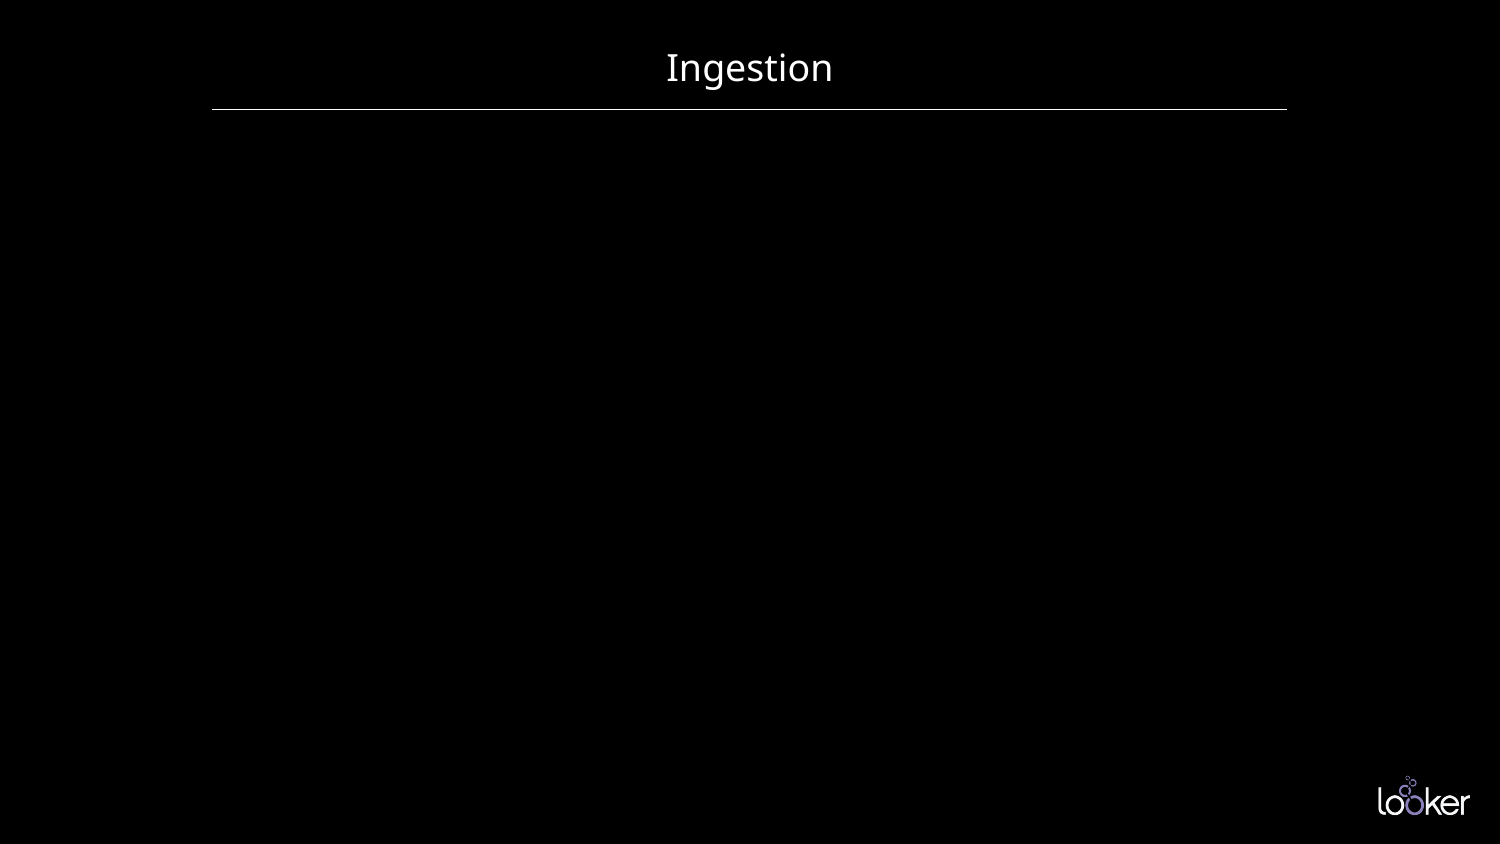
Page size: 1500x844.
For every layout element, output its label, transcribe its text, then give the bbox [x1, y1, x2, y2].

picture [1374, 771, 1474, 819]
text_box Ingestion [212, 35, 1288, 97]
